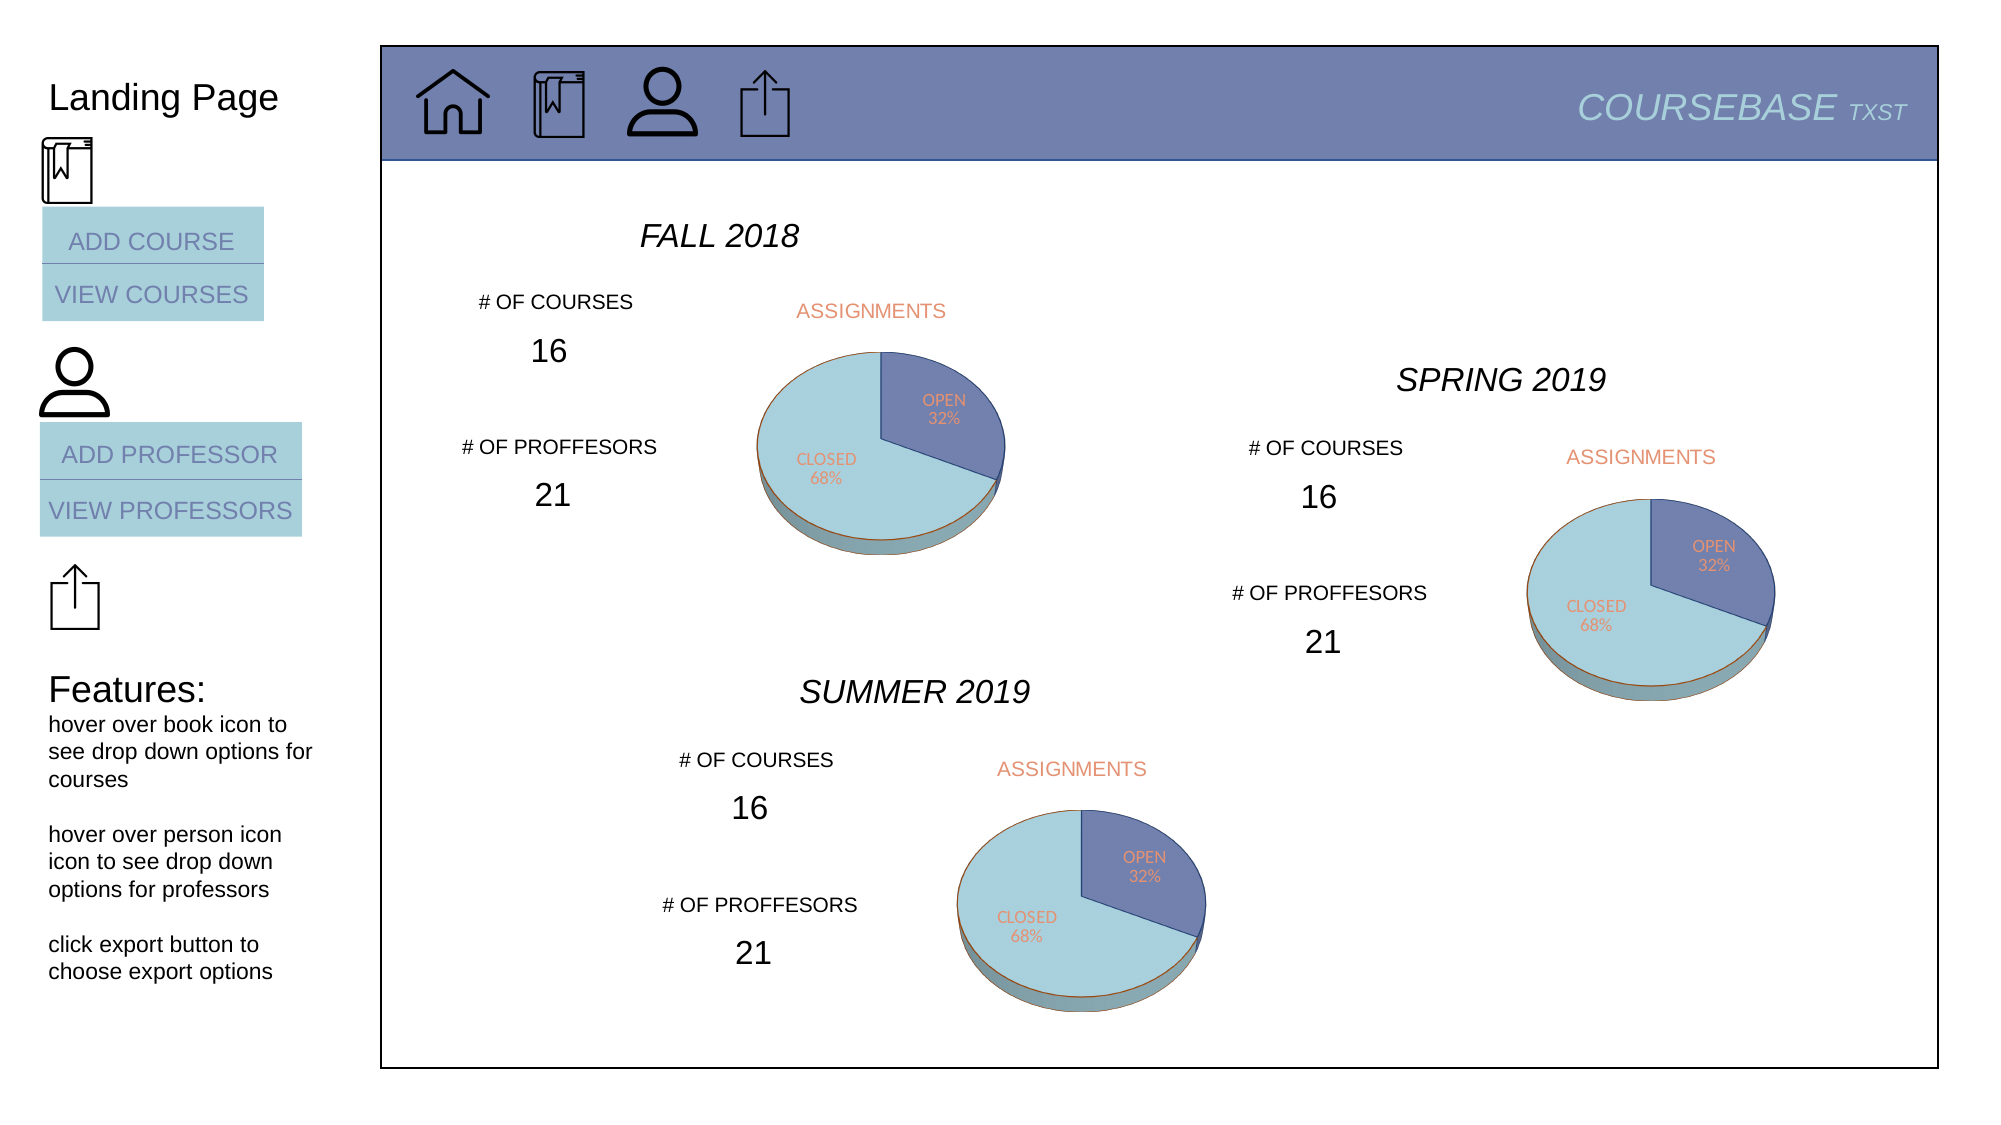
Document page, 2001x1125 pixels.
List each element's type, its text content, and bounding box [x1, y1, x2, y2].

picture [33, 137, 101, 205]
text_box # OF COURSES [463, 281, 665, 321]
text_box ADD PROFESSOR [46, 431, 337, 476]
text_box [41, 317, 265, 322]
picture [39, 345, 110, 419]
text_box SUMMER 2019 [784, 663, 1093, 718]
text_box [380, 45, 1939, 1069]
text_box [41, 205, 265, 271]
picture [524, 71, 593, 138]
text_box # OF PROFFESORS [447, 425, 665, 466]
chart [866, 737, 1278, 1031]
chart [1435, 425, 1848, 719]
text_box 21 [1290, 612, 1396, 668]
text_box # OF COURSES [664, 738, 866, 779]
picture [732, 70, 798, 137]
picture [627, 65, 698, 138]
text_box VIEW PROFESSORS [33, 487, 324, 533]
text_box COURSEBASE TXST [1562, 75, 1933, 136]
text_box Features: hover over book icon to see drop down options for courses hover over person icon icon to see drop down options for professors click export button to choose export options [33, 657, 334, 992]
picture [416, 65, 490, 138]
text_box [39, 421, 303, 487]
text_box SPRING 2019 [1381, 350, 1628, 406]
chart [665, 279, 1078, 573]
text_box ADD COURSE [53, 218, 344, 263]
picture [42, 564, 108, 630]
text_box 21 [519, 466, 626, 521]
text_box # OF PROFFESORS [648, 883, 866, 924]
text_box Landing Page [33, 65, 334, 125]
text_box # OF PROFFESORS [1217, 572, 1435, 613]
text_box [39, 533, 303, 538]
text_box FALL 2018 [625, 206, 872, 262]
text_box # OF COURSES [1234, 427, 1435, 468]
text_box 16 [1285, 467, 1392, 523]
text_box 16 [716, 779, 822, 834]
text_box 21 [720, 924, 826, 979]
text_box 16 [515, 321, 622, 377]
text_box VIEW COURSES [39, 271, 330, 317]
